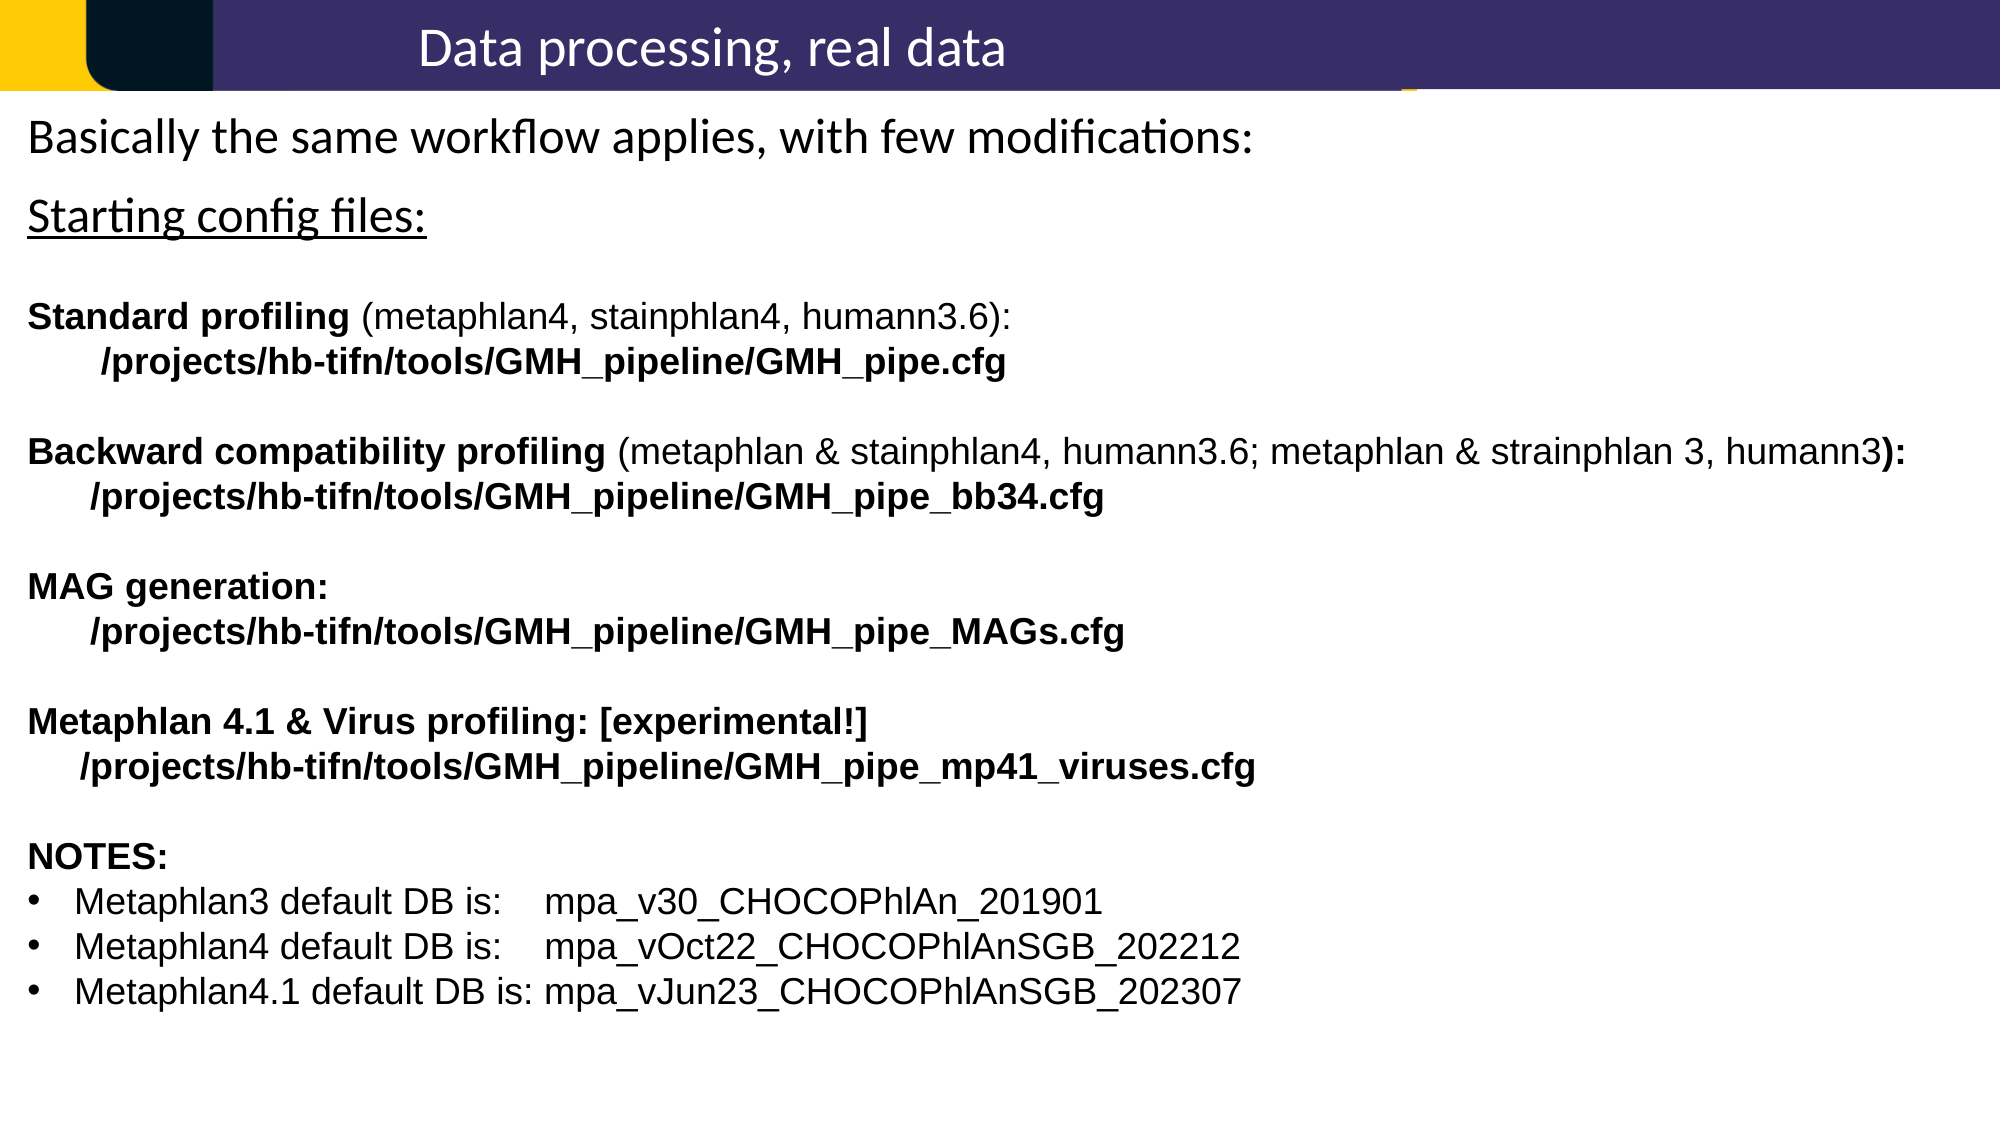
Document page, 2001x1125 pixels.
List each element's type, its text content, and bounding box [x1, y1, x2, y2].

picture [0, 0, 1417, 91]
text_box Data processing, real data [398, 0, 1778, 88]
text_box Starting config files: Standard profiling (metaphlan4, stainphlan4, humann3.6): /projects/hb-tifn/tools/GMH_pipeline/GMH_pipe.cfg Backward compatibility profiling (metaphlan & stainphlan4, humann3.6; metaphlan & strainphlan 3, humann3): /projects/hb-tifn/tools/GMH_pipeline/GMH_pipe_bb34.cfg MAG generation: /projects/hb-tifn/tools/GMH_pipeline/GMH_pipe_MAGs.cfg Metaphlan 4.1 & Virus profiling: [experimental!] /projects/hb-tifn/tools/GMH_pipeline/GMH_pipe_mp41_viruses.cfg NOTES: Metaphlan3 default DB is: mpa_v30_CHOCOPhlAn_201901 Metaphlan4 default DB is: mpa_vOct22_CHOCOPhlAnSGB_202212 Metaphlan4.1 default DB is: mpa_vJun23_CHOCOPhlAnSGB_202307 [12, 174, 1925, 1020]
list Basically the same workflow applies, with few modifications: [12, 95, 1313, 174]
